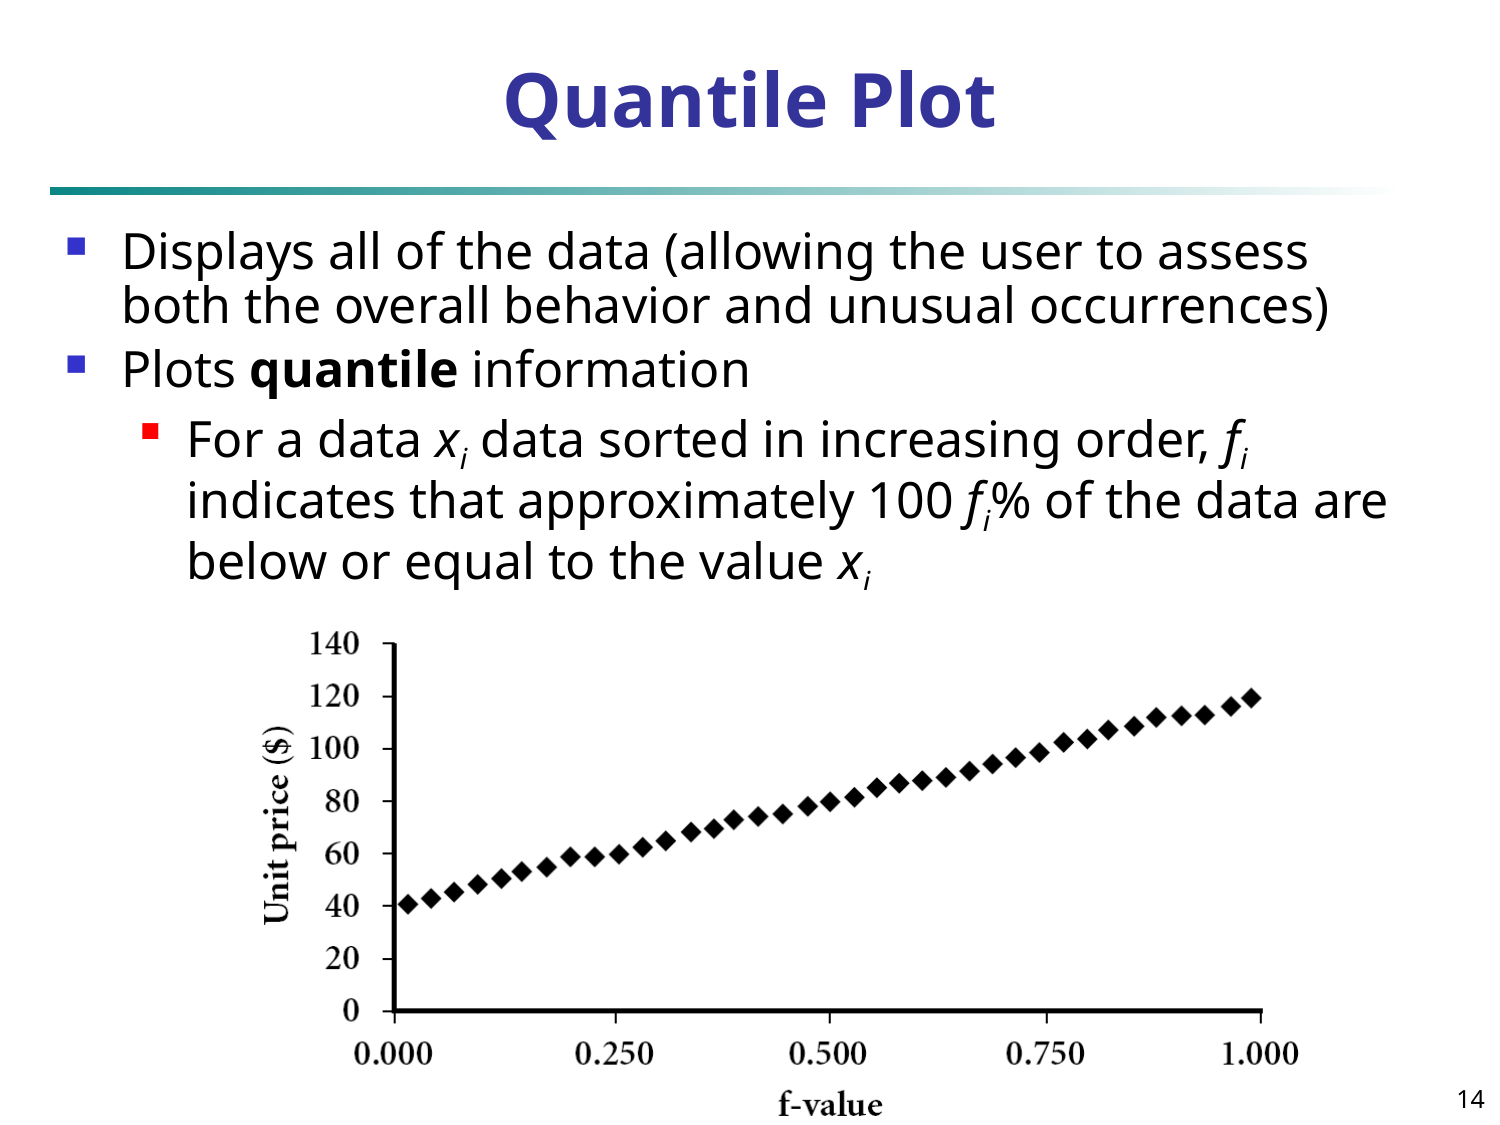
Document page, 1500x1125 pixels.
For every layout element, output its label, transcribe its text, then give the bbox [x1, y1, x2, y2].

slide_number 14 [1349, 1062, 1500, 1125]
title Quantile Plot [0, 50, 1500, 150]
list Displays all of the data (allowing the user to assess both the overall behavior and unusual occurrences) Plots quantile information For a data xi data sorted in increasing order, fi indicates that approximately 100 fi% of the data are below or equal to the value xi [50, 218, 1425, 625]
picture [249, 590, 1301, 1125]
